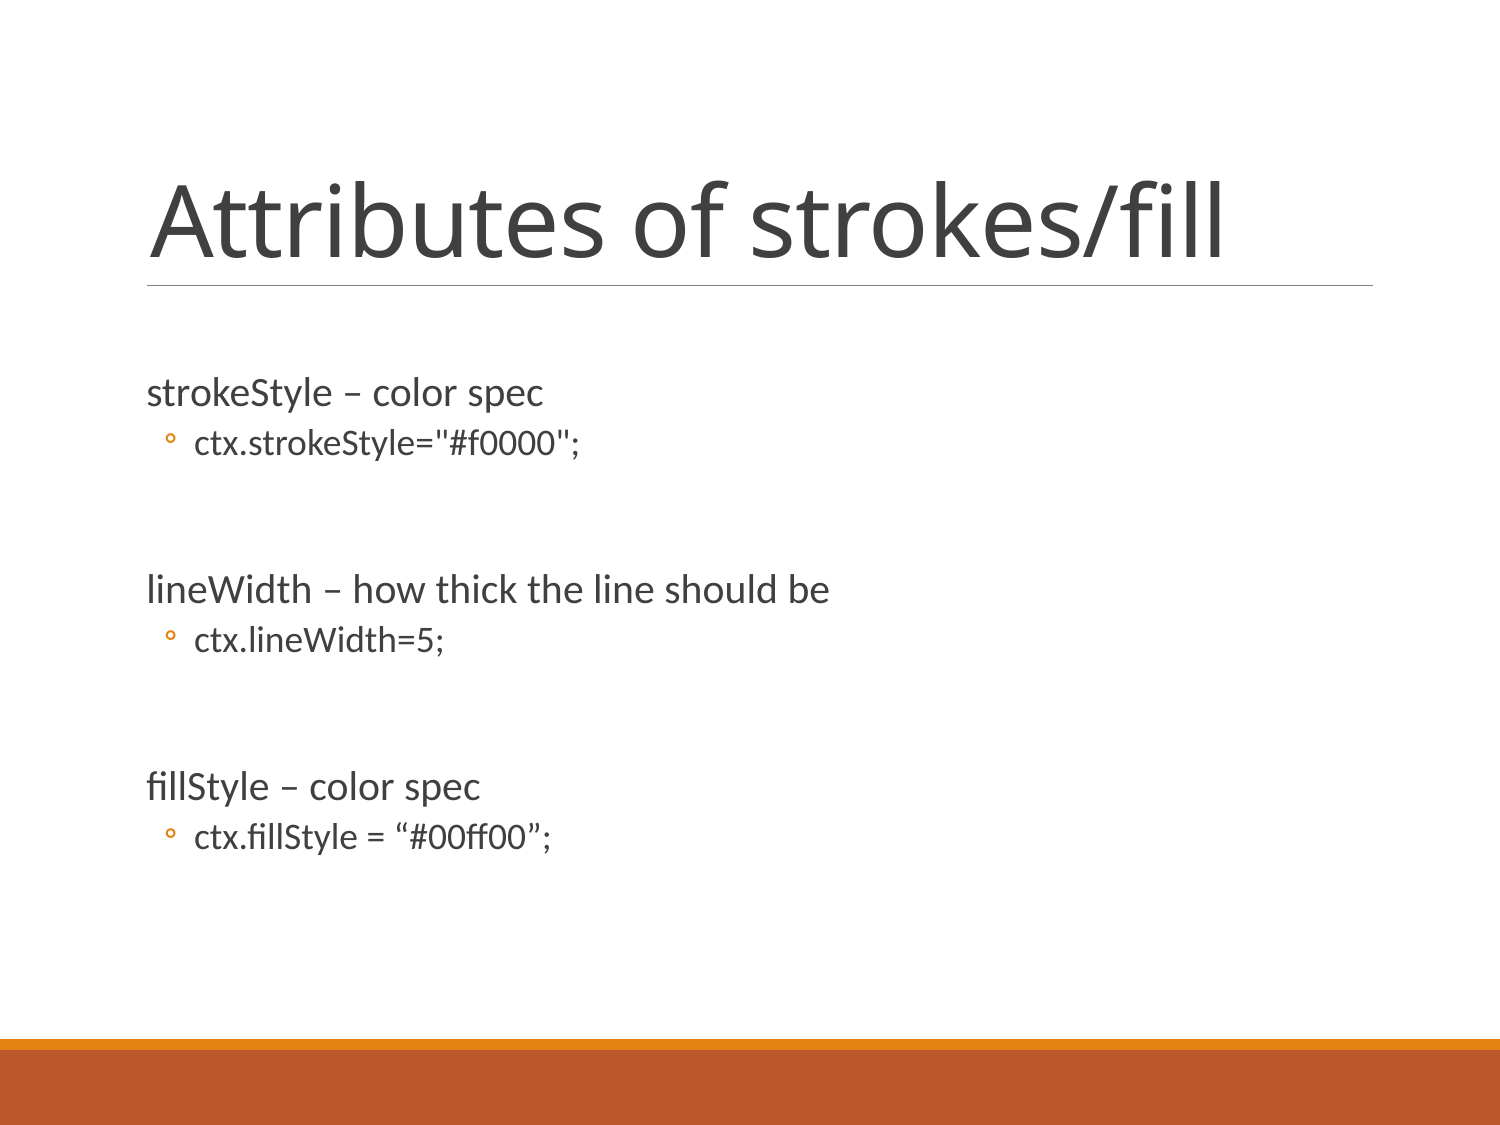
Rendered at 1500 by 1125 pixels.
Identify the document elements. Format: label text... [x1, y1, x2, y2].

list strokeStyle – color spec ctx.strokeStyle="#f0000"; lineWidth – how thick the line should be ctx.lineWidth=5; fillStyle – color spec ctx.fillStyle = “#00ff00”; [131, 362, 1369, 1023]
title Attributes of strokes/fill [135, 47, 1373, 285]
